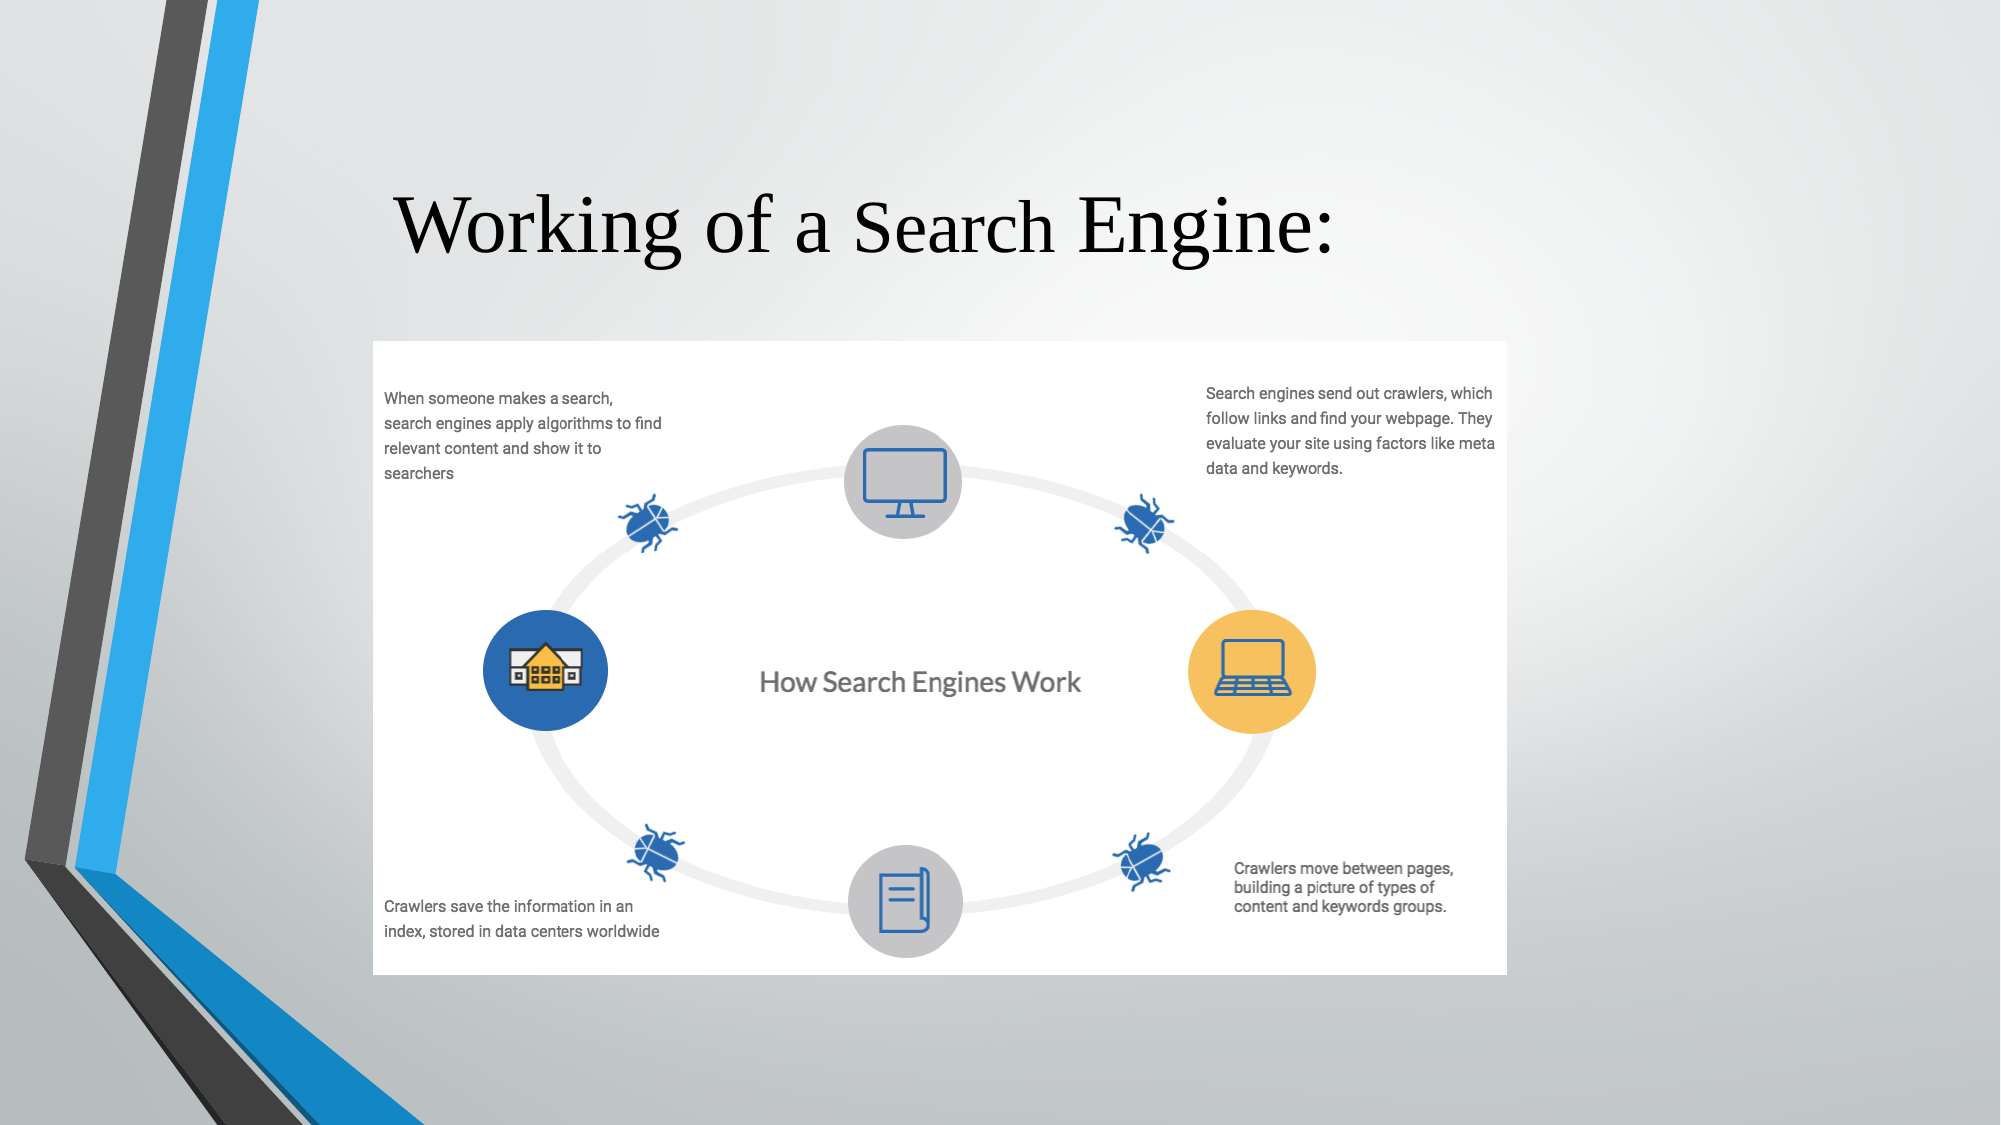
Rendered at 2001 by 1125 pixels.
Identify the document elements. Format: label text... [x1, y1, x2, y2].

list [373, 341, 1507, 975]
title Working of a Search Engine: [243, 112, 1488, 326]
